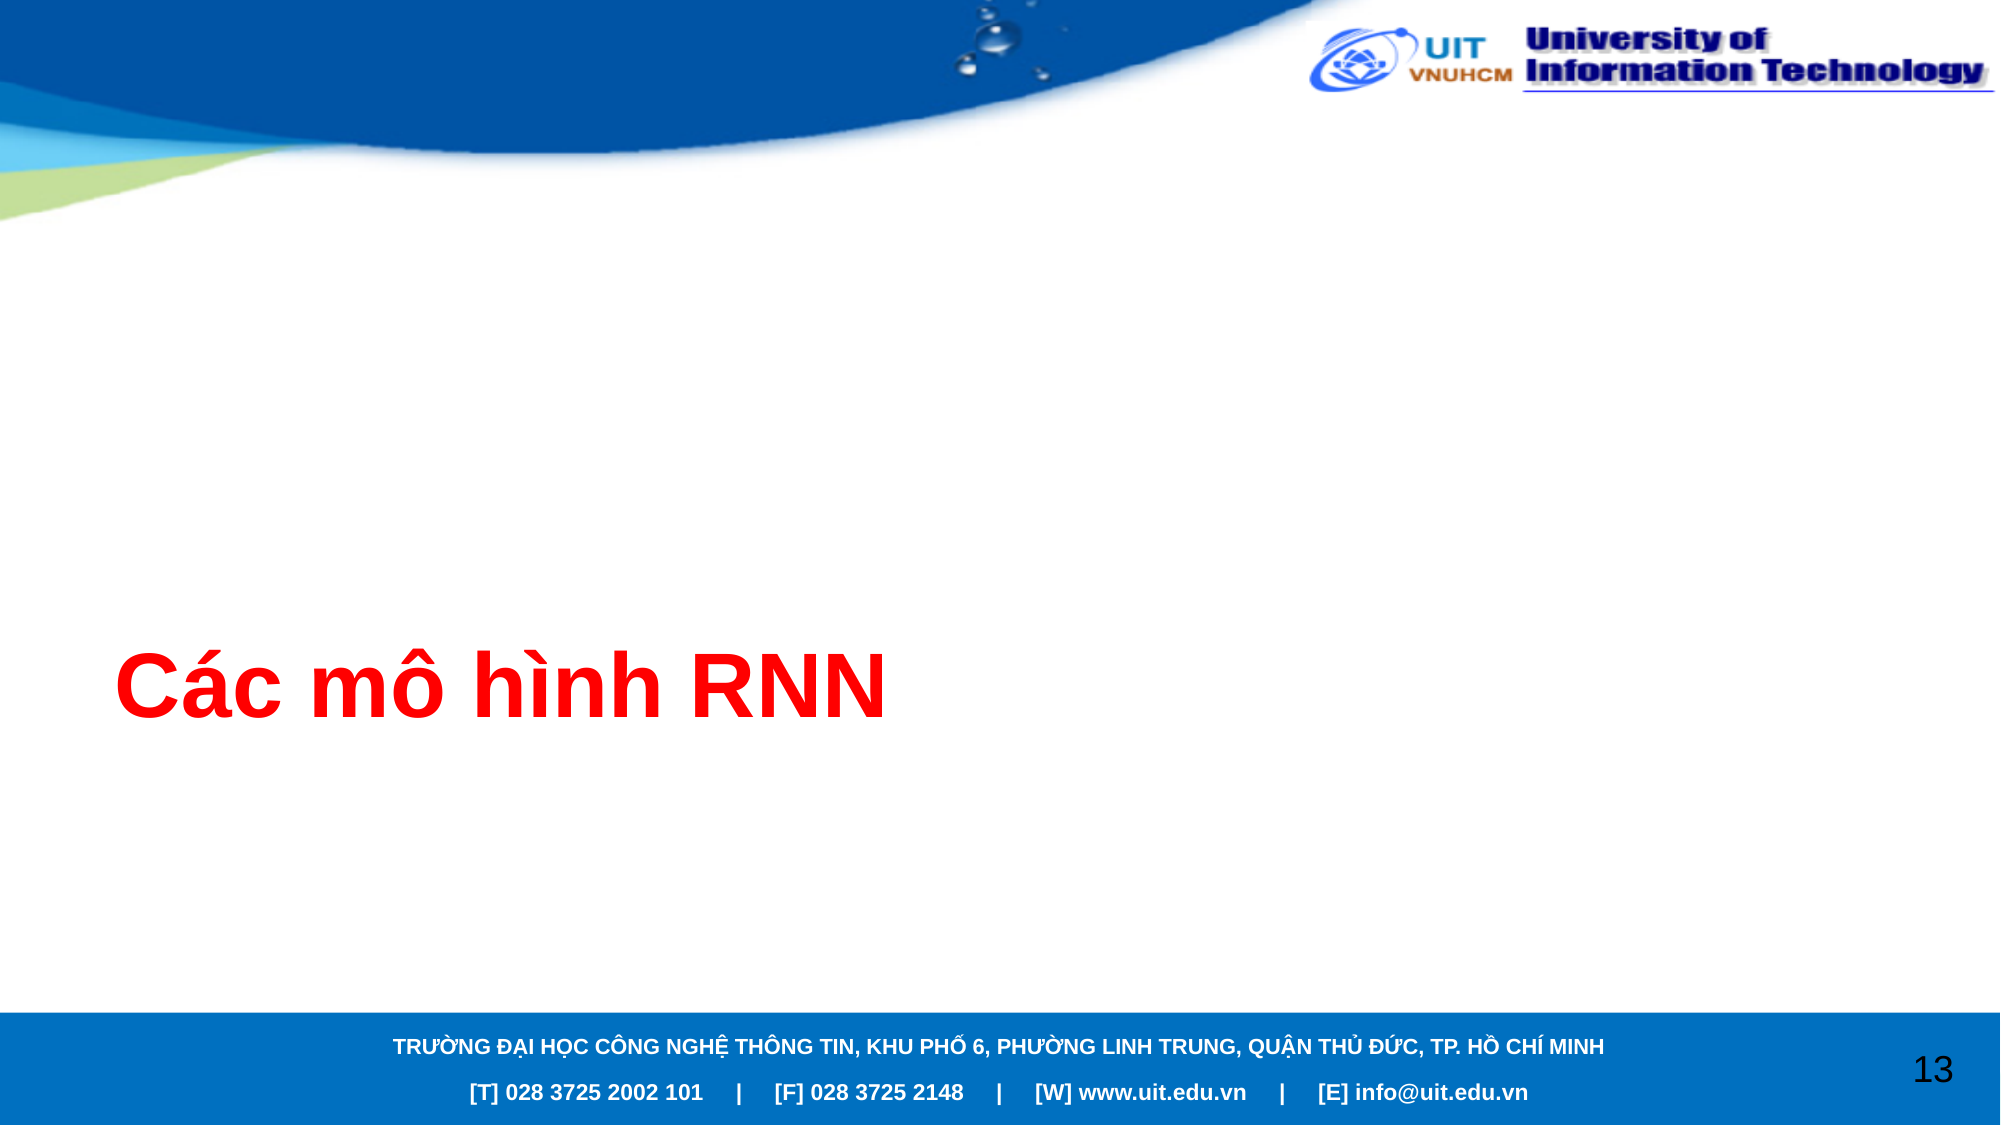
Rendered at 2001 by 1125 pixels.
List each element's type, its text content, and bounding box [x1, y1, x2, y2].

picture [0, 0, 2001, 1125]
title Các mô hình RNN [99, 587, 1900, 775]
